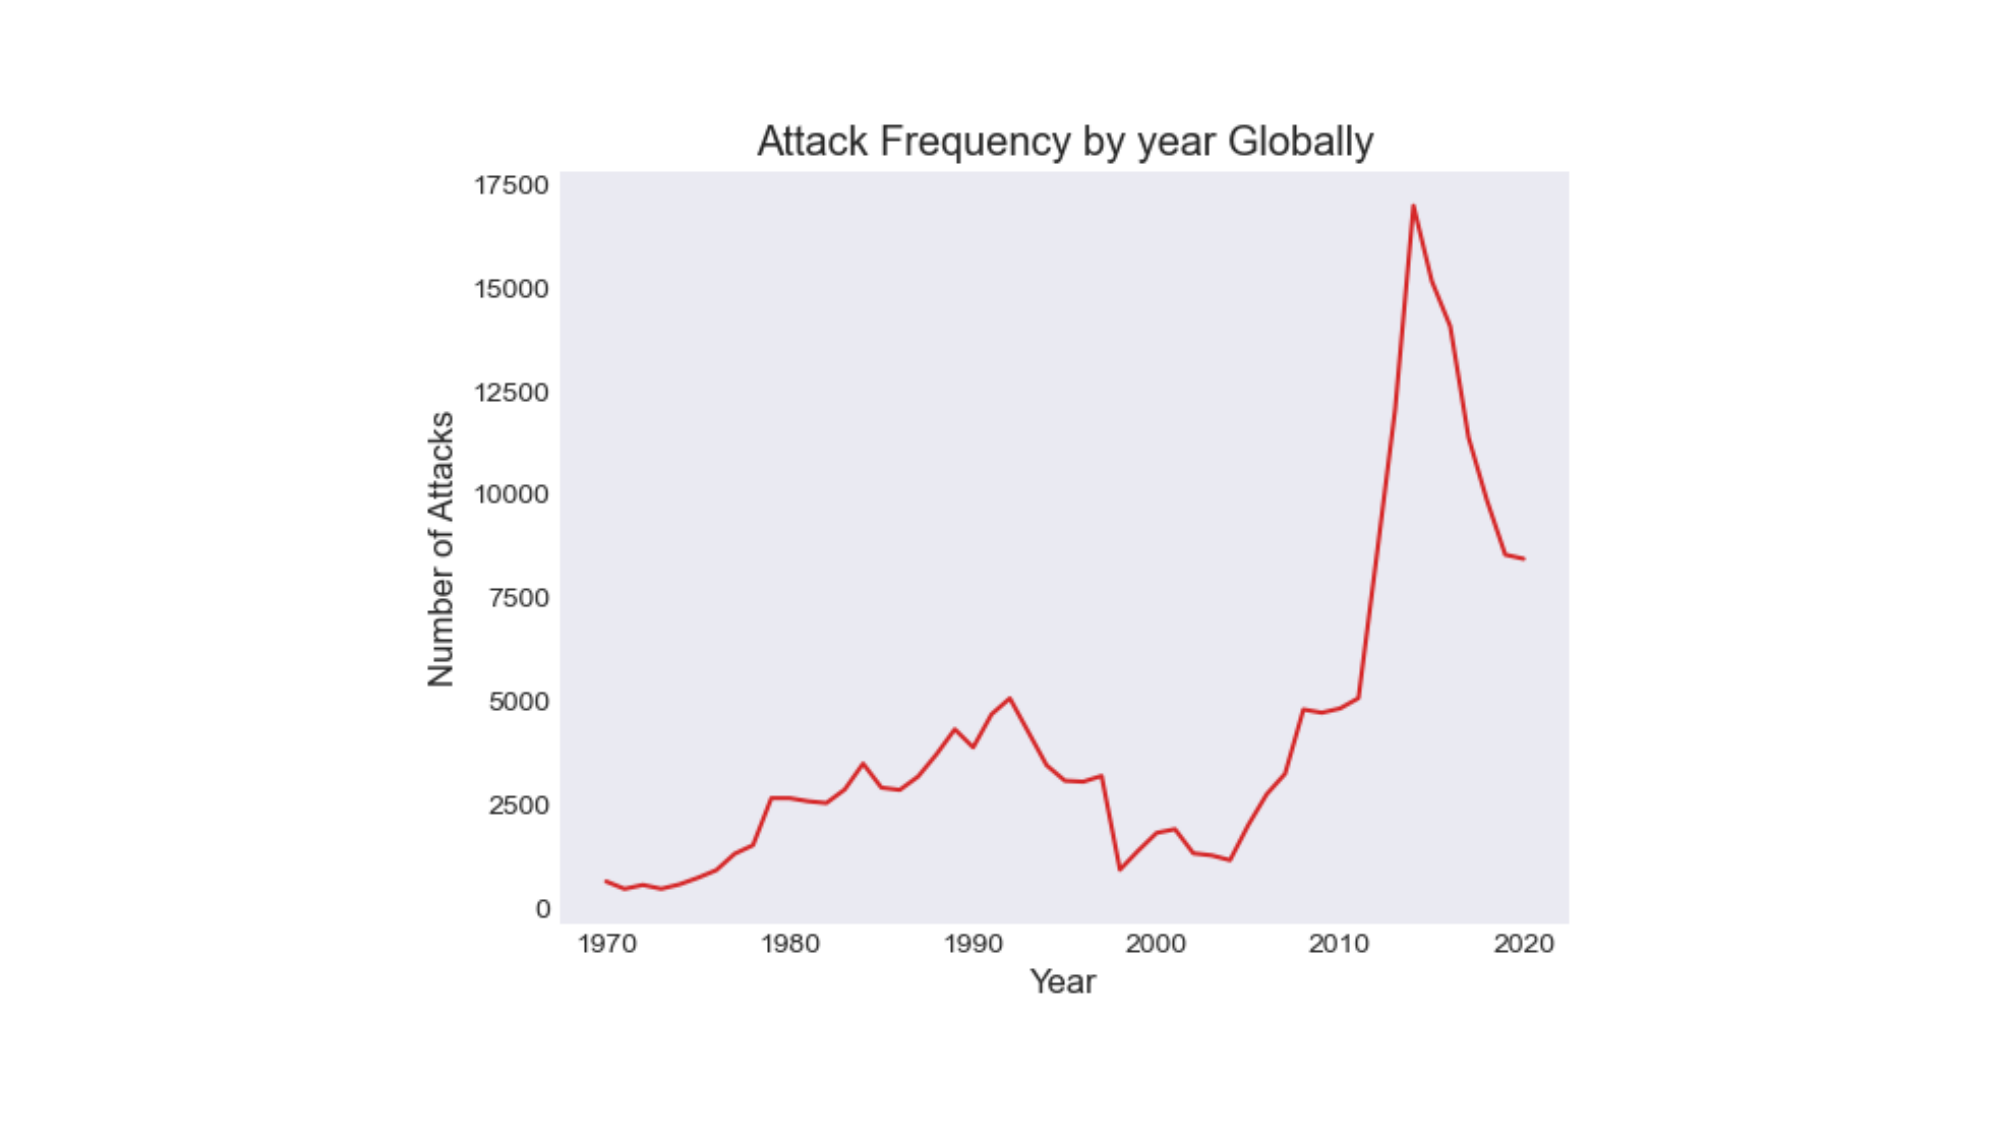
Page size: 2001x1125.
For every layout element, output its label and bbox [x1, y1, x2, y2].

picture [410, 105, 1590, 1020]
